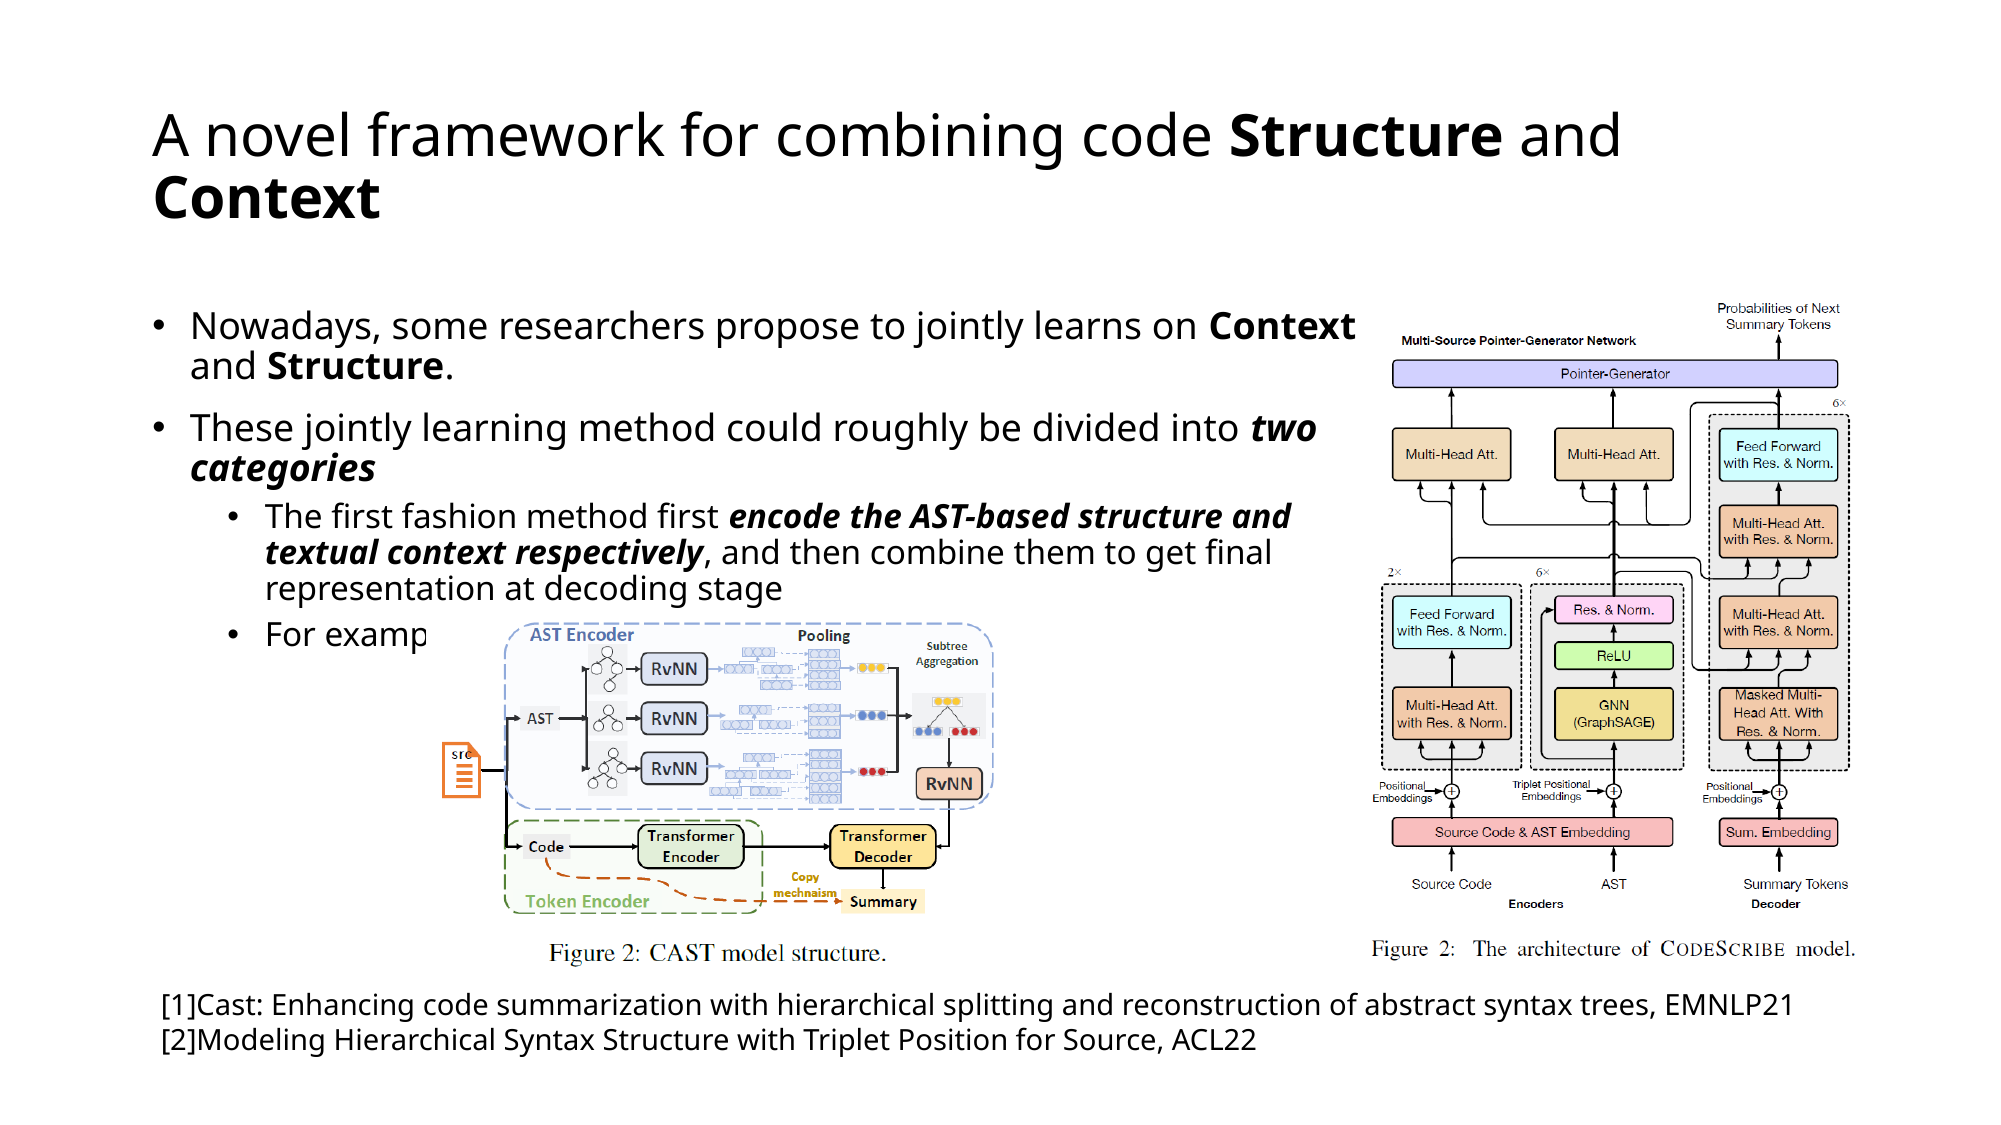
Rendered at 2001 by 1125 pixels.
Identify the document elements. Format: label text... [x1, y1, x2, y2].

title A novel framework for combining code Structure and Context [137, 59, 1863, 278]
picture [426, 613, 1009, 972]
list Nowadays, some researchers propose to jointly learns on Context and Structure. These jointly learning method could roughly be divided into two categories The first fashion method first encode the AST-based structure and textual context respectively, and then combine them to get final representation at decoding stage For example: CAST[1], CODESCRIBE[2] [137, 299, 1360, 964]
text_box [1]Cast: Enhancing code summarization with hierarchical splitting and reconstruction of abstract syntax trees, EMNLP21 [2]Modeling Hierarchical Syntax Structure with Triplet Position for Source, ACL22 [146, 979, 1872, 1064]
picture [1360, 299, 1863, 964]
